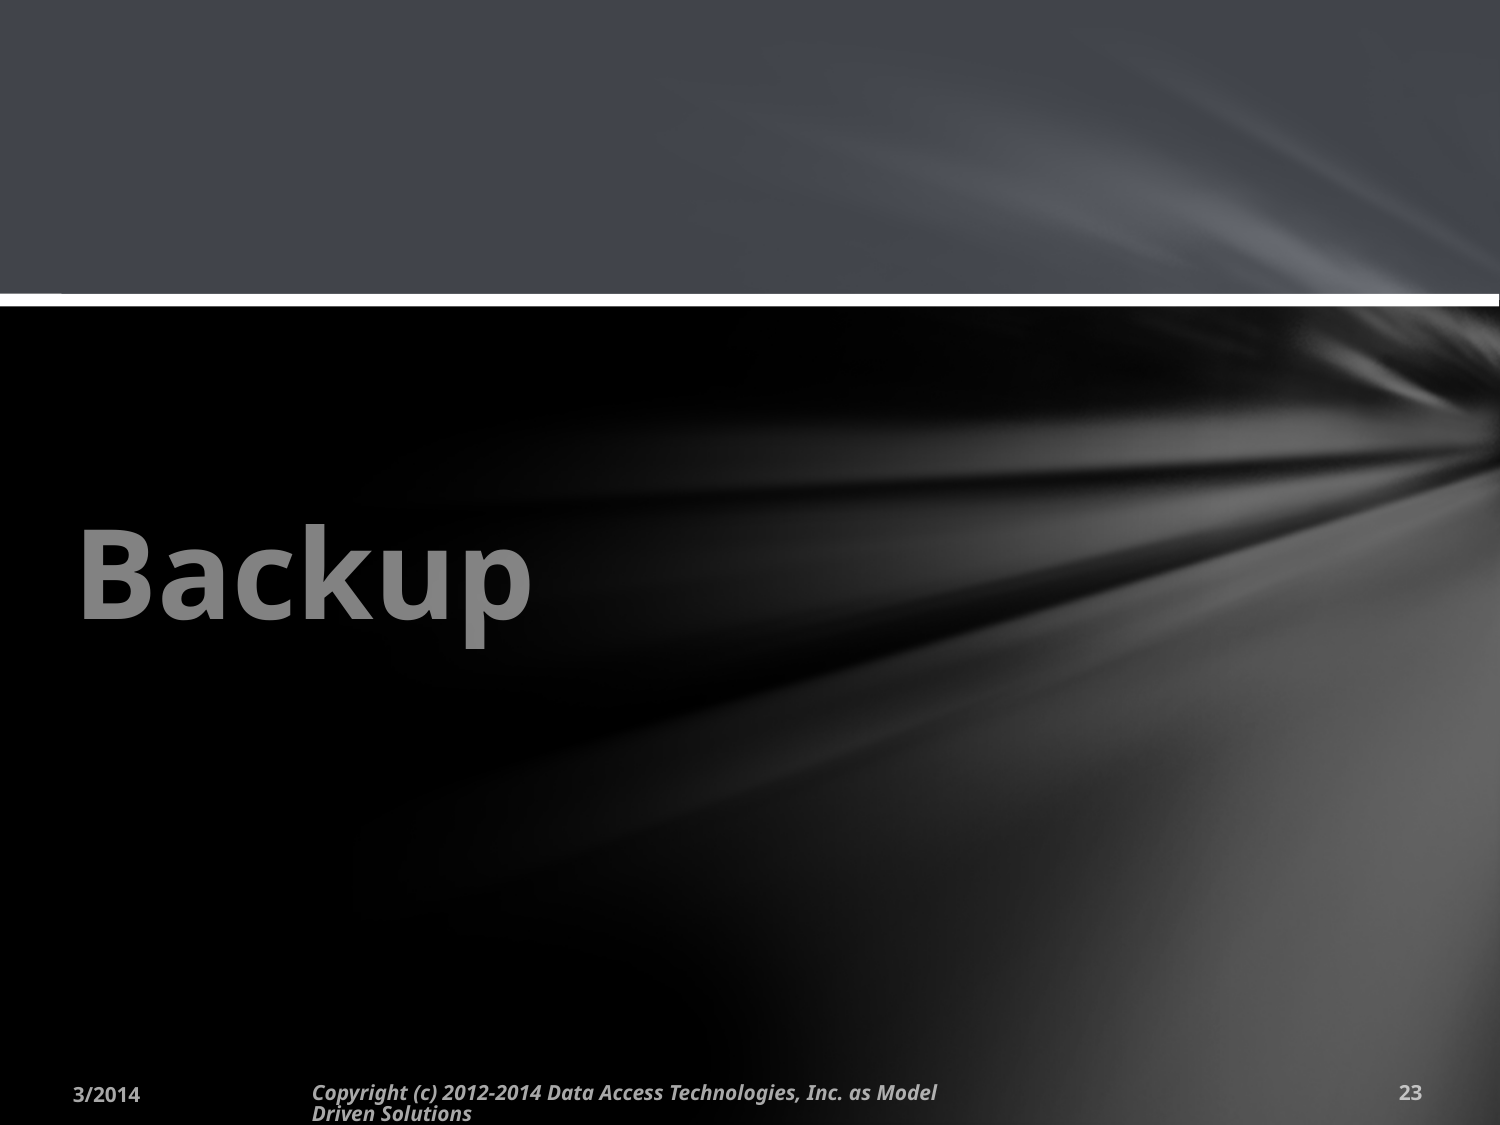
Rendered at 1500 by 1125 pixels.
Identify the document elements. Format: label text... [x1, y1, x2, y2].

slide_number 23 [1293, 1073, 1438, 1115]
footer Copyright (c) 2012-2014 Data Access Technologies, Inc. as Model Driven Solutions [296, 1073, 968, 1115]
title Backup [58, 326, 1443, 652]
slide_number 3/2014 [57, 1073, 296, 1115]
